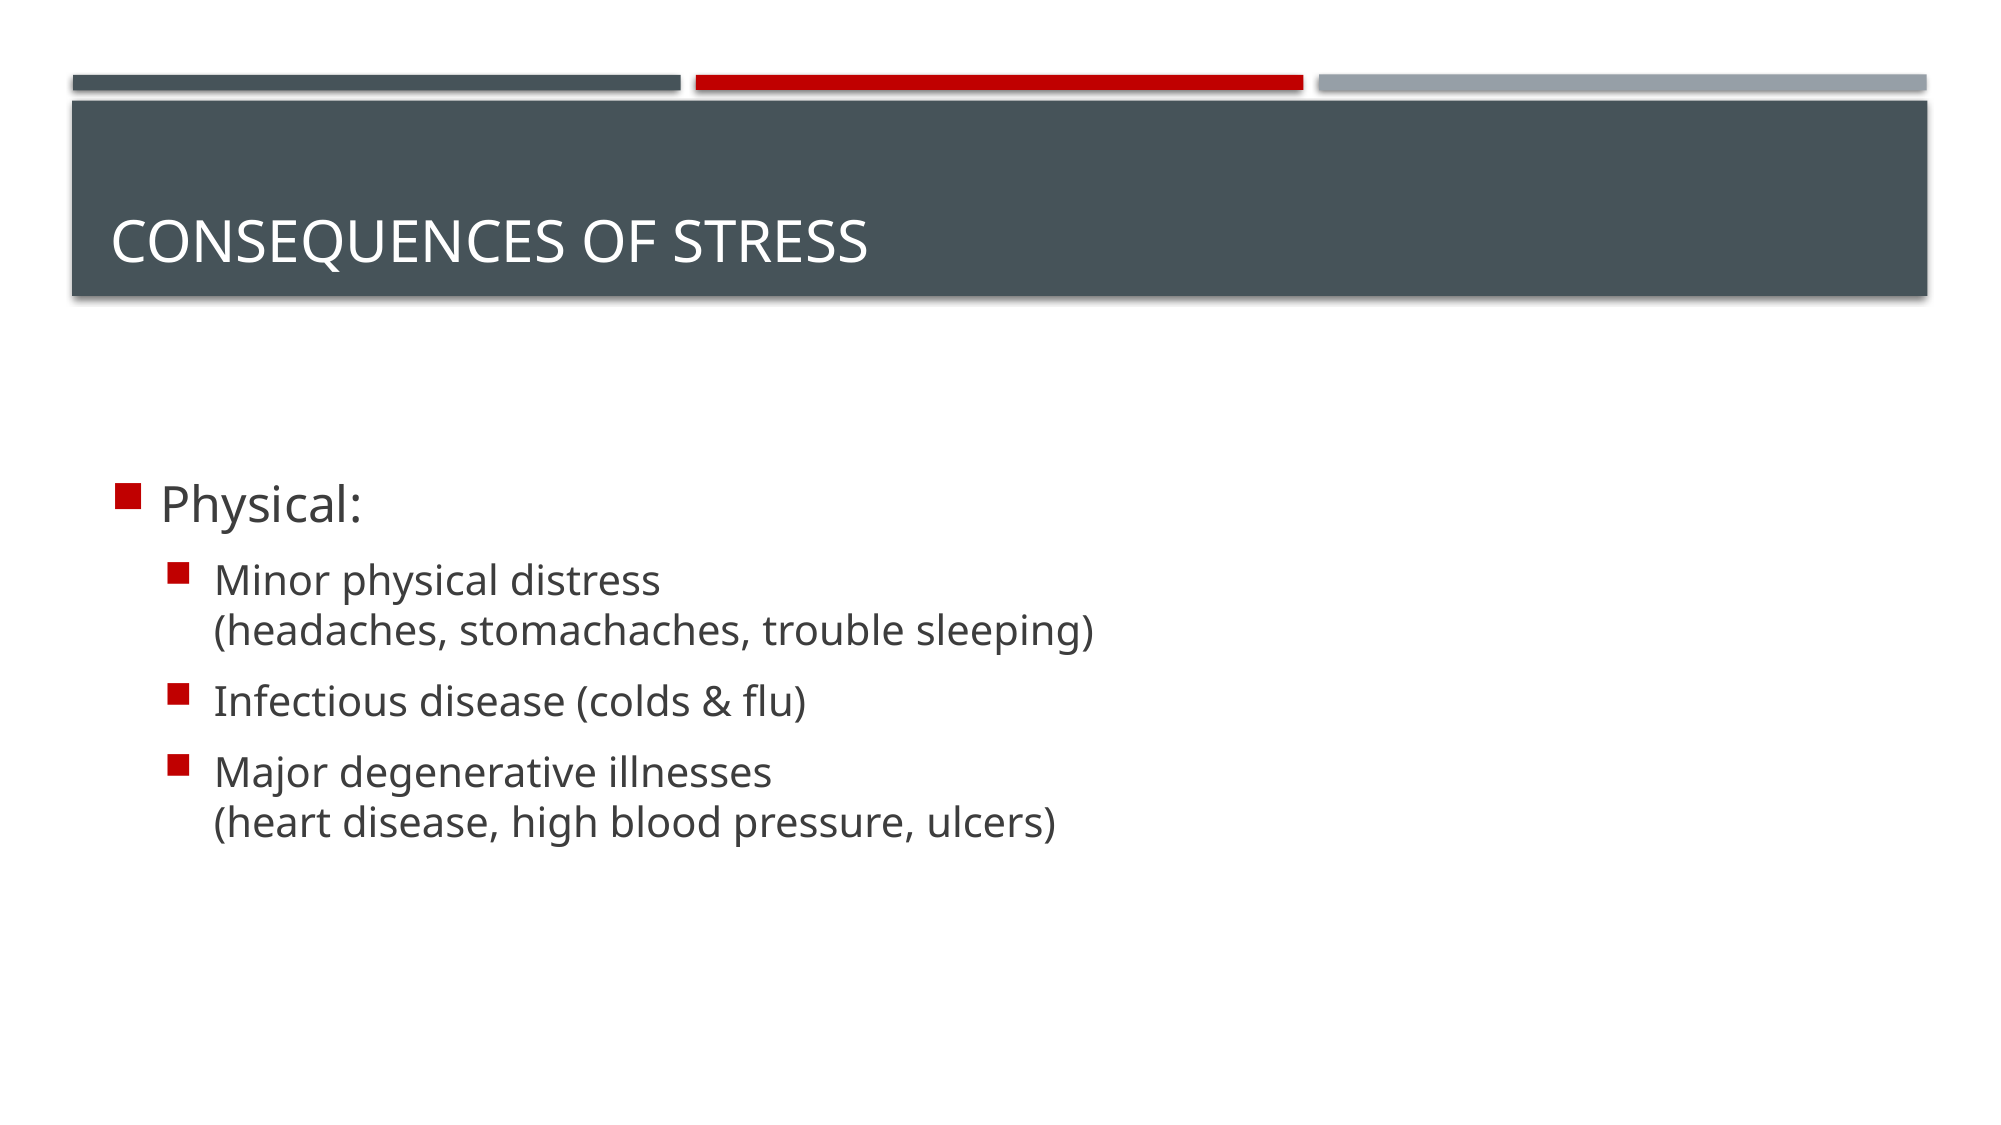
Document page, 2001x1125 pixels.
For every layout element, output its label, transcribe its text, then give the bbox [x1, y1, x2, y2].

list Physical: Minor physical distress (headaches, stomachaches, trouble sleeping) Infectious disease (colds & flu) Major degenerative illnesses (heart disease, high blood pressure, ulcers) [95, 357, 1905, 962]
title Consequences of Stress [95, 115, 1905, 282]
